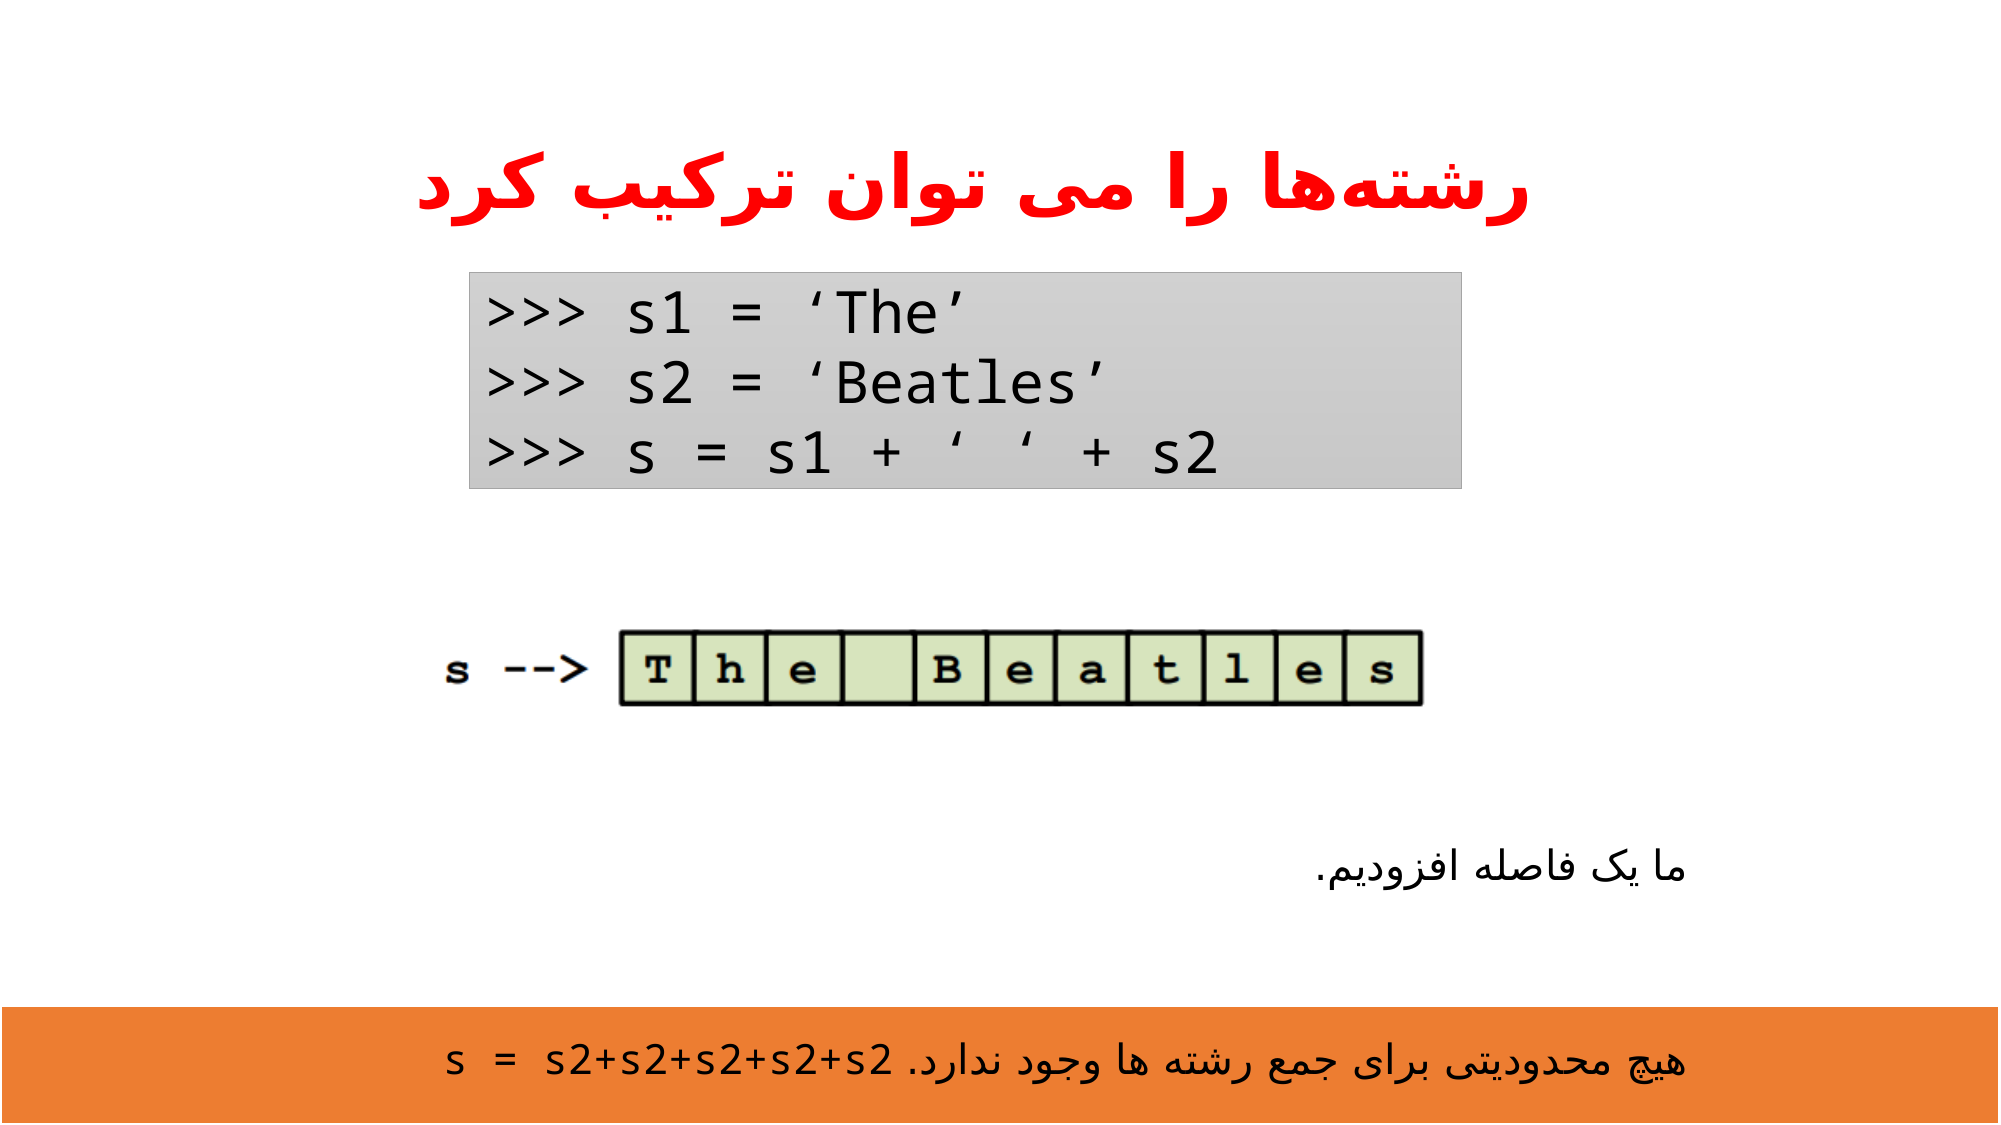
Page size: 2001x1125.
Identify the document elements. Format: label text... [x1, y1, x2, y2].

title رشته‌ها را می توان ترکیب کرد [344, 120, 1605, 233]
picture [403, 578, 1462, 763]
text_box هیچ محدودیتی برای جمع رشته ها وجود ندارد. s = s2+s2+s2+s2+s2 [279, 966, 1704, 1092]
text_box ما یک فاصله افزودیم. [279, 772, 1704, 898]
text_box >>> s1 = ‘The’ >>> s2 = ‘Beatles’ >>> s = s1 + ‘ ‘ + s2 [469, 272, 1462, 489]
text_box [0, 1003, 2000, 1125]
